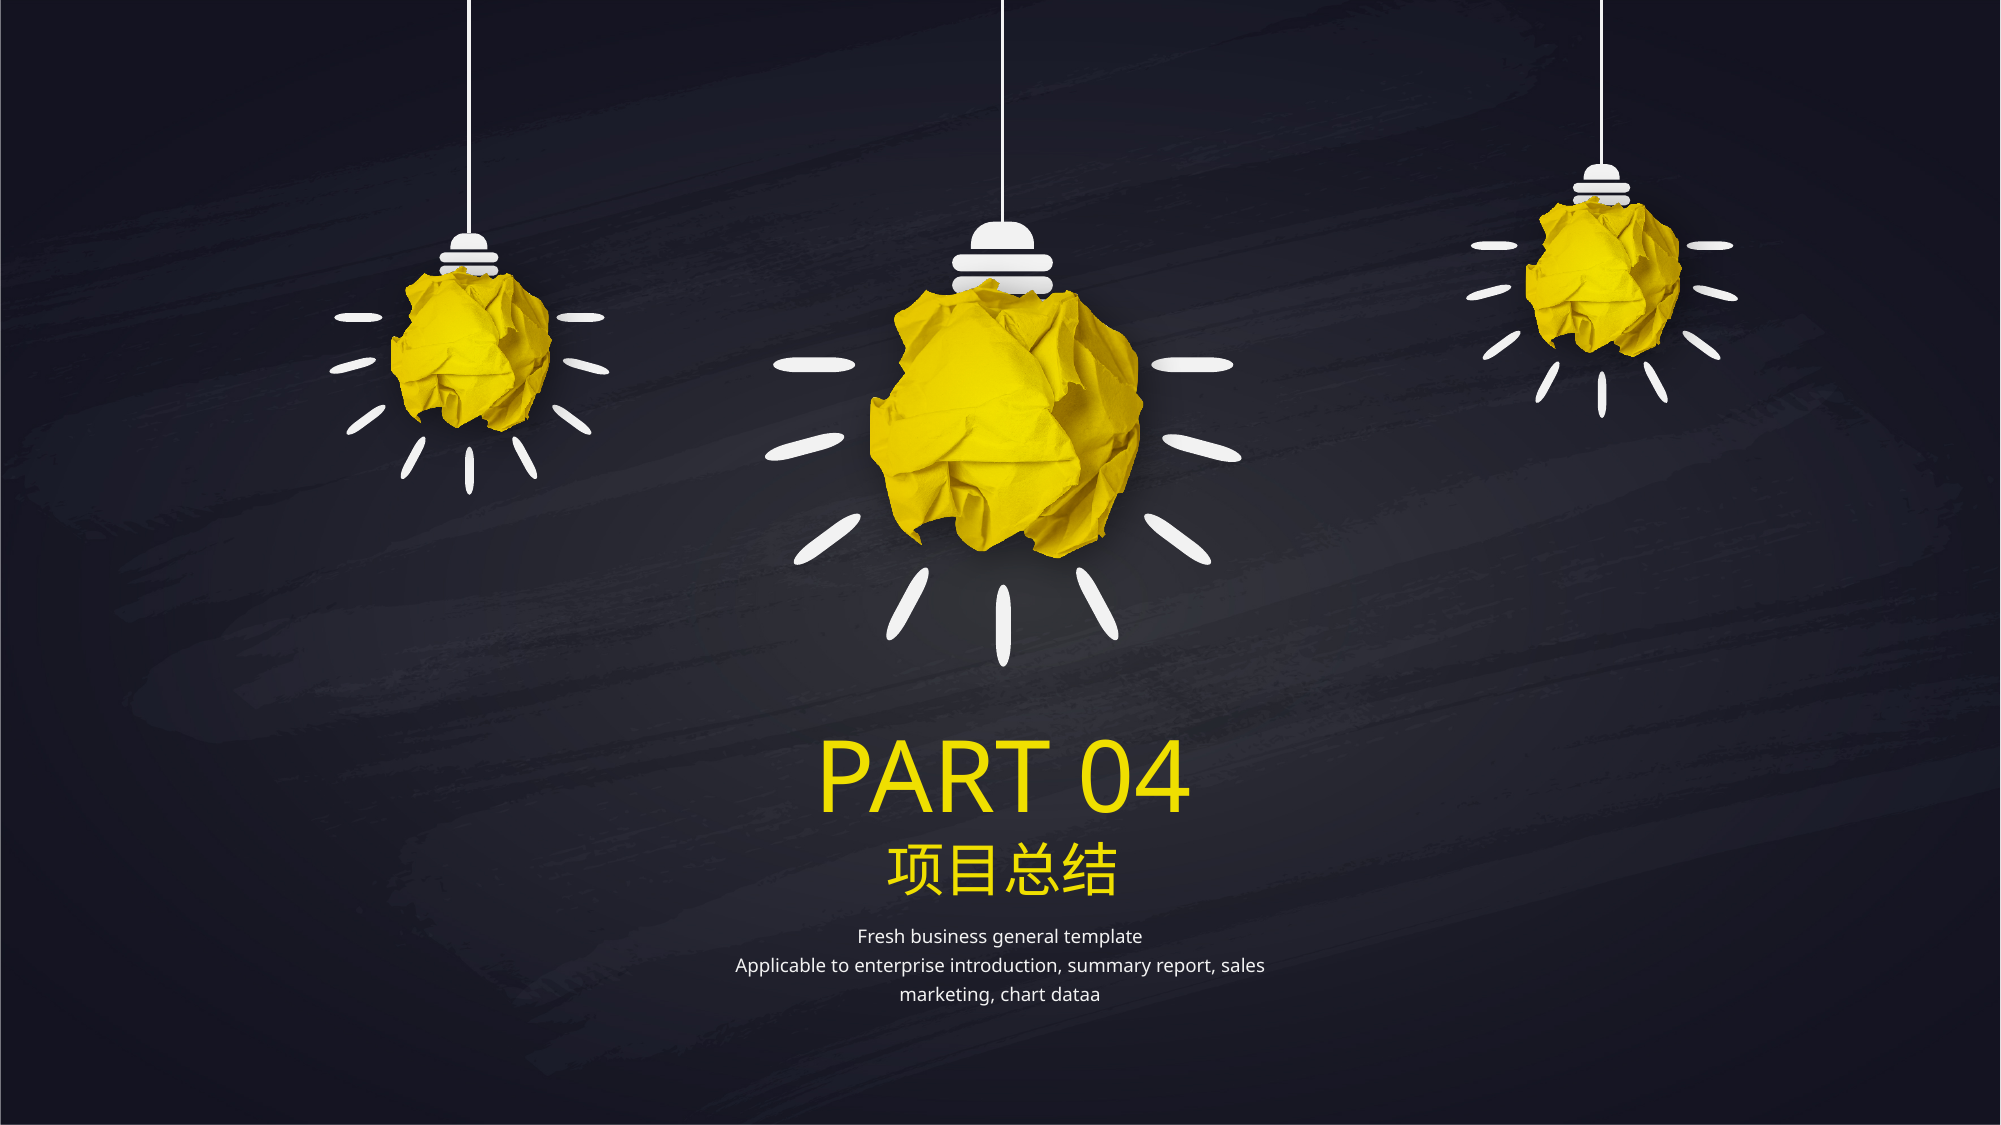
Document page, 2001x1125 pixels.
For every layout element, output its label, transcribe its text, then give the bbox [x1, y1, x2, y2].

text_box 项目总结 [712, 825, 1294, 911]
picture [0, 0, 2001, 1125]
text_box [1465, 0, 1739, 419]
text_box Fresh business general template Applicable to enterprise introduction, summary report, sales marketing, chart dataa [672, 910, 1328, 1013]
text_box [763, 0, 1243, 667]
text_box PART 04 [799, 705, 1207, 825]
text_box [328, 0, 611, 495]
